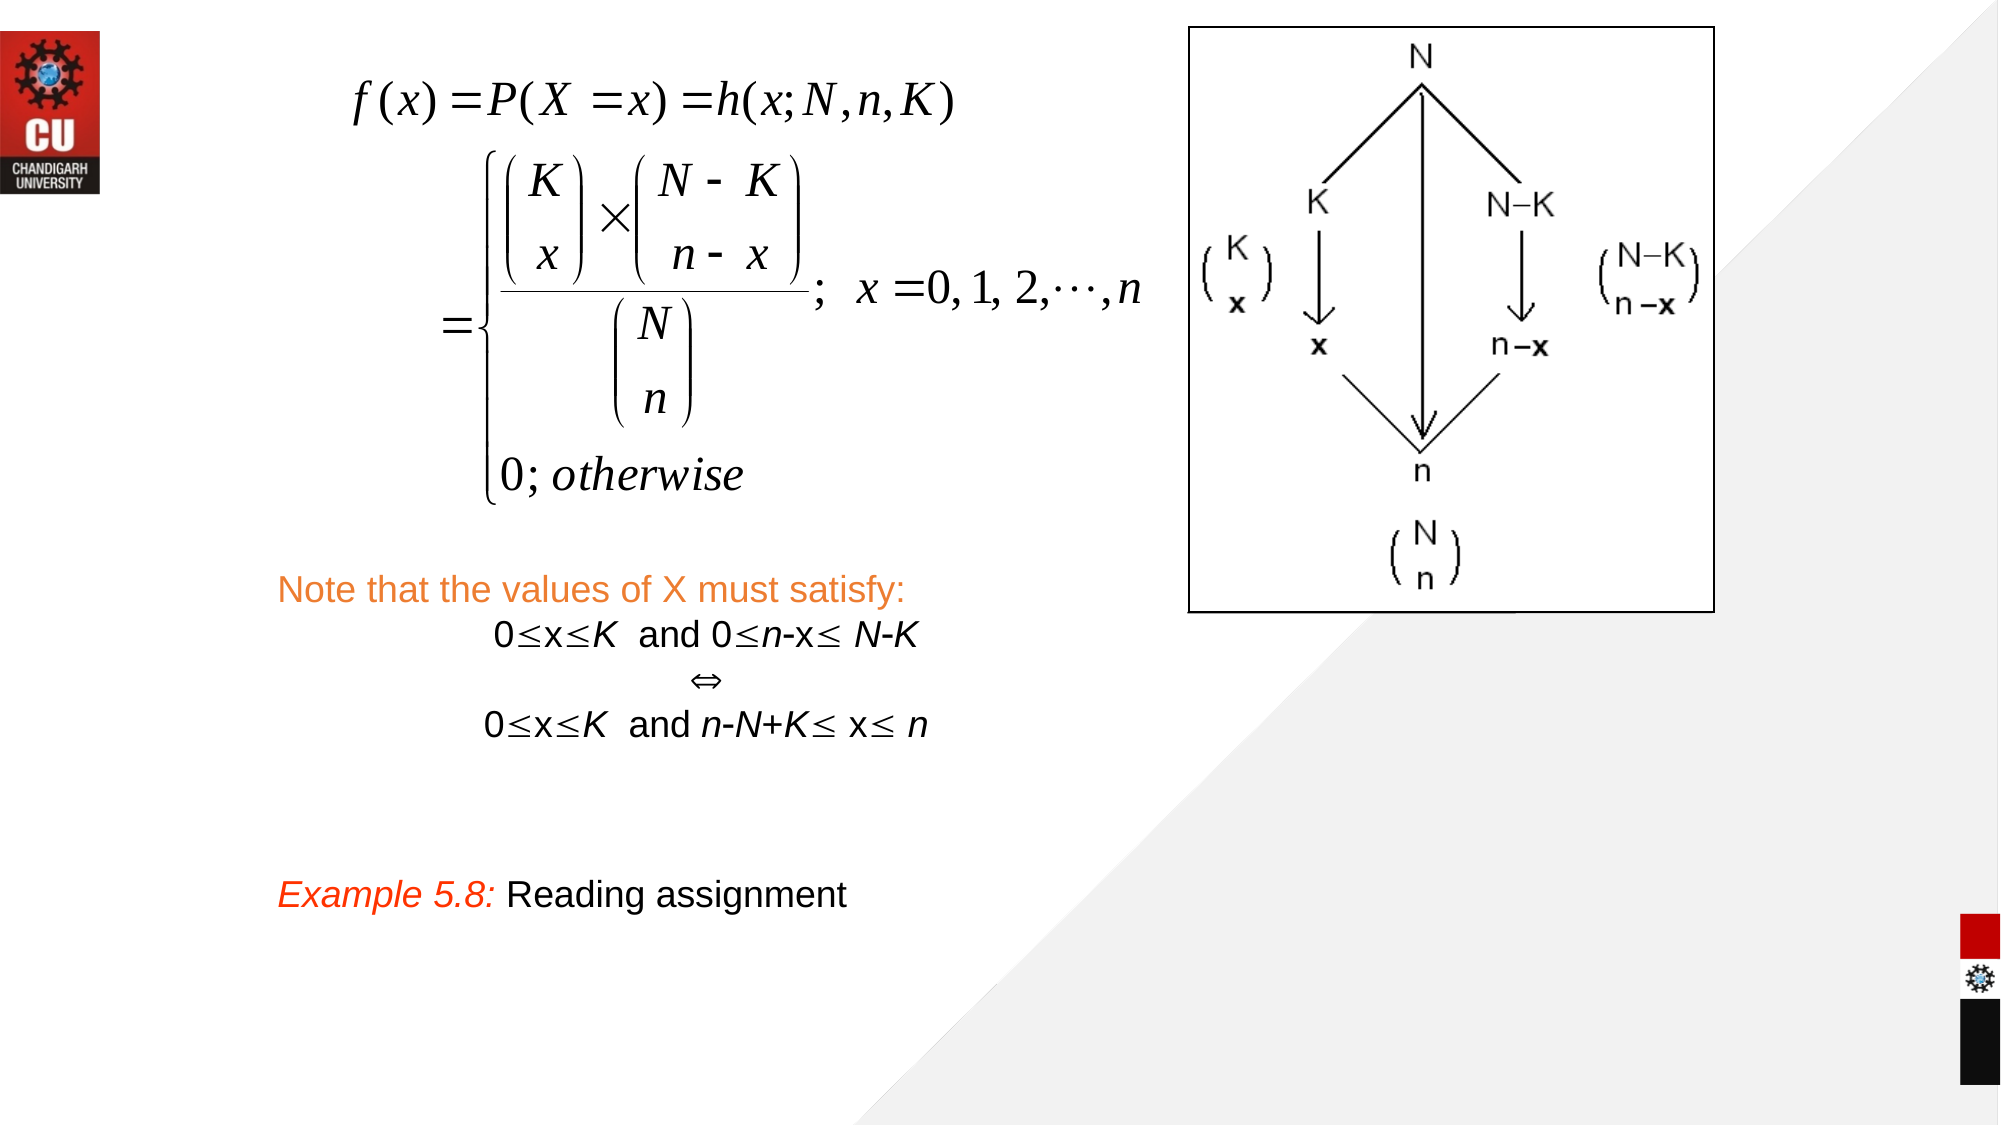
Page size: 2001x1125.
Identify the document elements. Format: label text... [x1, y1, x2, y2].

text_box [1187, 24, 1716, 613]
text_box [337, 73, 1150, 513]
picture [0, 0, 2001, 1125]
text_box Note that the values of X must satisfy: 0xK and 0nx NK  0xK and nN+K x n [262, 557, 1150, 753]
text_box Example 5.8: Reading assignment [262, 862, 1200, 923]
